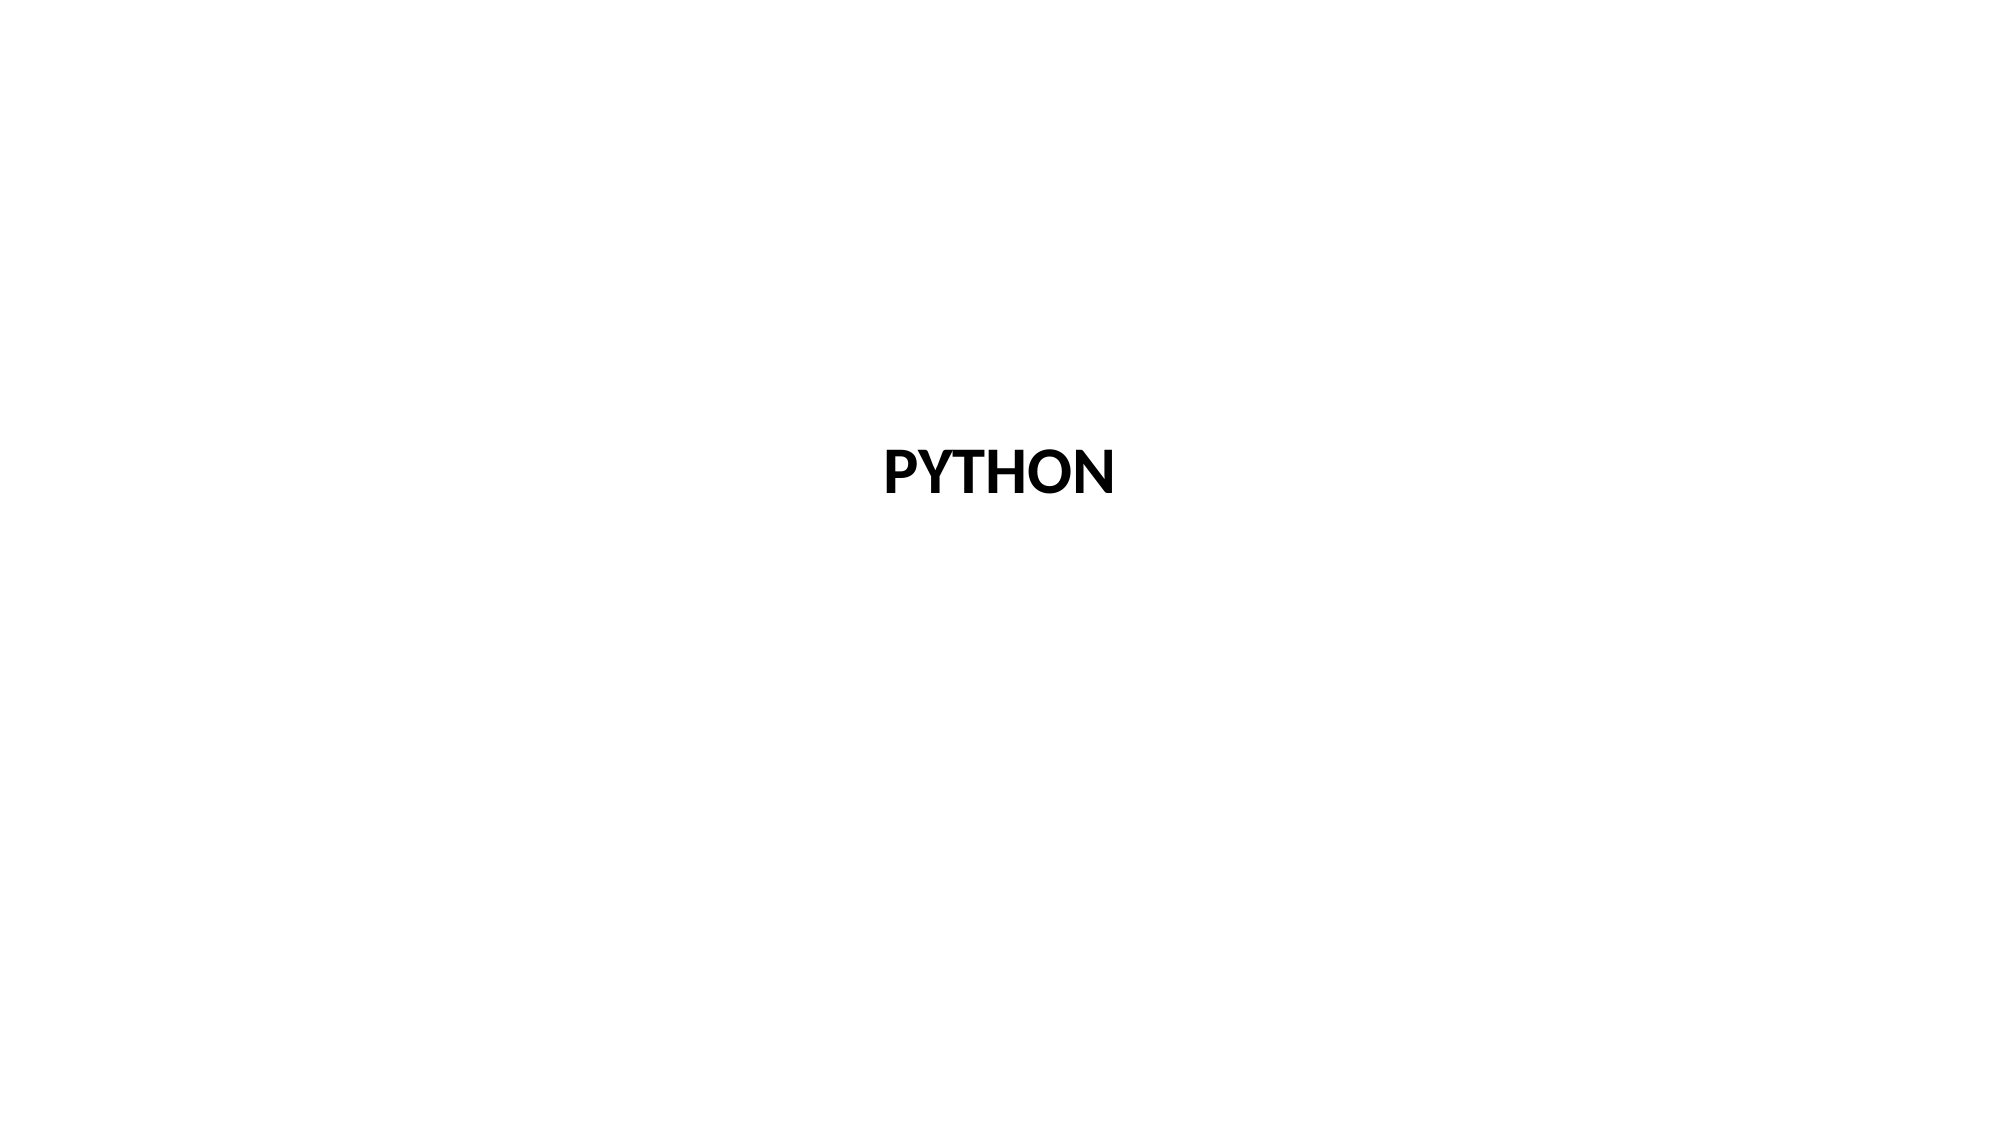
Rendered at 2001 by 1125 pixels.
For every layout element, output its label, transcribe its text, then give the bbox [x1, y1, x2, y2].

text_box PYTHON [0, 419, 2000, 515]
